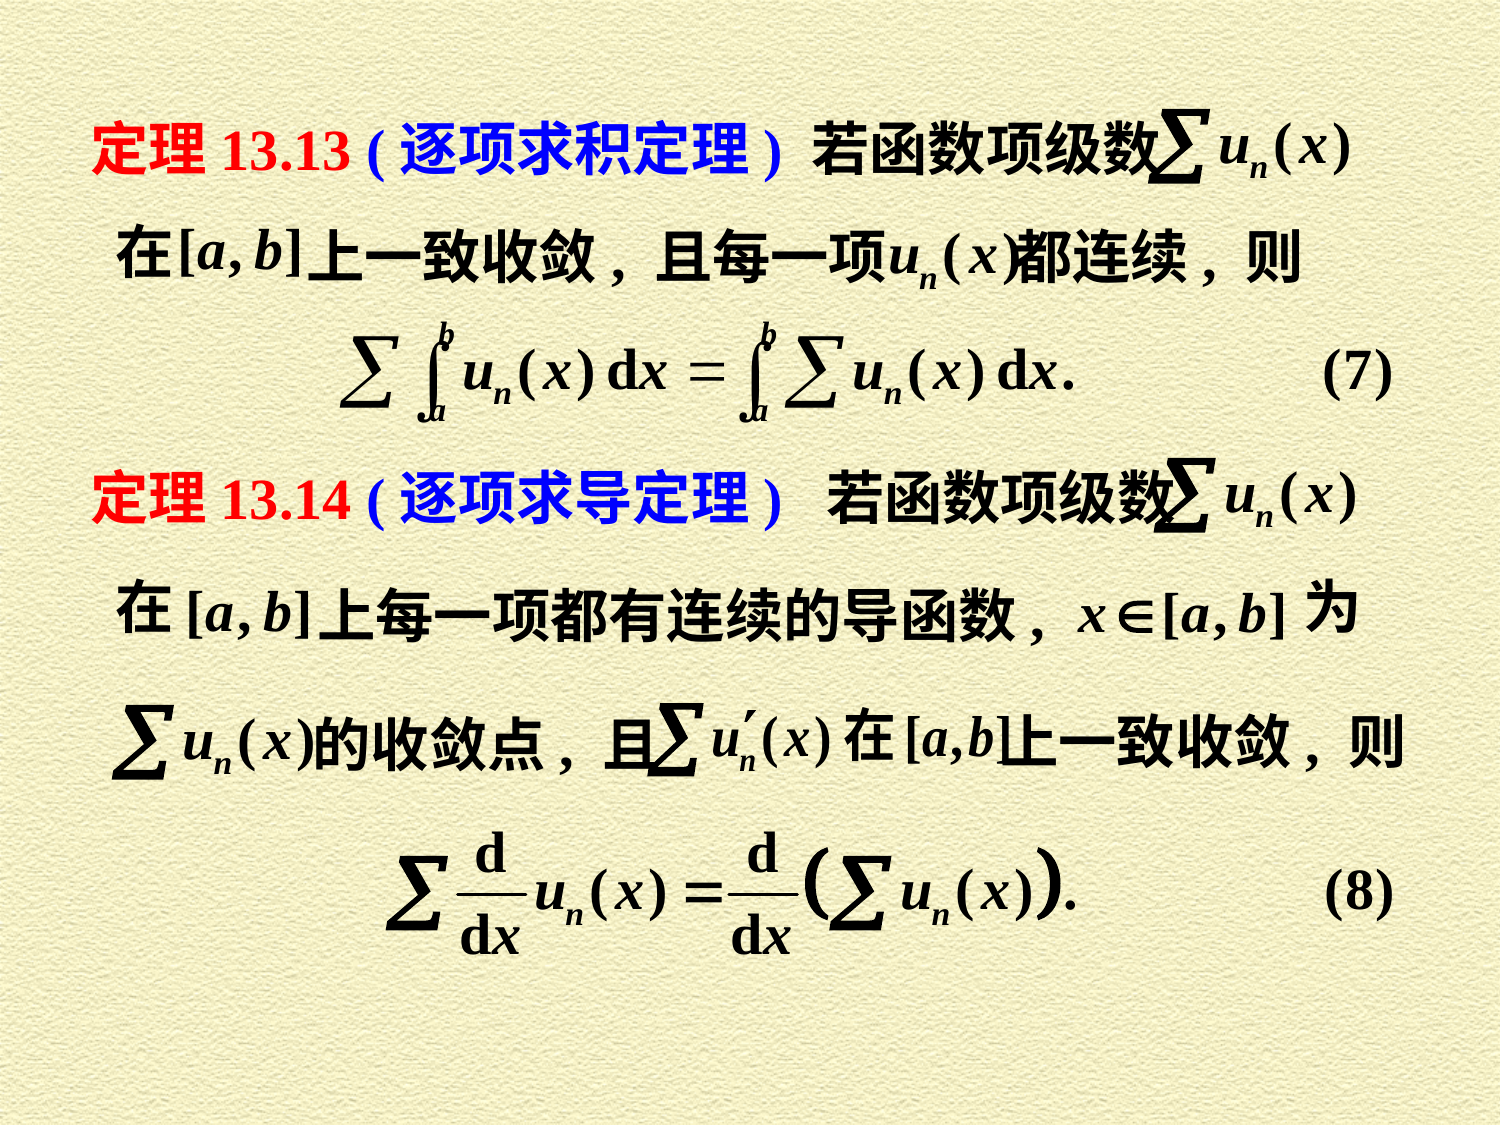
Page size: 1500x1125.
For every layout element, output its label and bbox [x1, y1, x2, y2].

picture [0, 0, 1500, 1125]
text_box [100, 453, 1360, 540]
text_box [336, 314, 1398, 427]
text_box [100, 562, 1383, 657]
text_box [100, 208, 1312, 298]
text_box [109, 697, 1415, 787]
text_box [383, 822, 1398, 960]
text_box [100, 104, 1354, 191]
